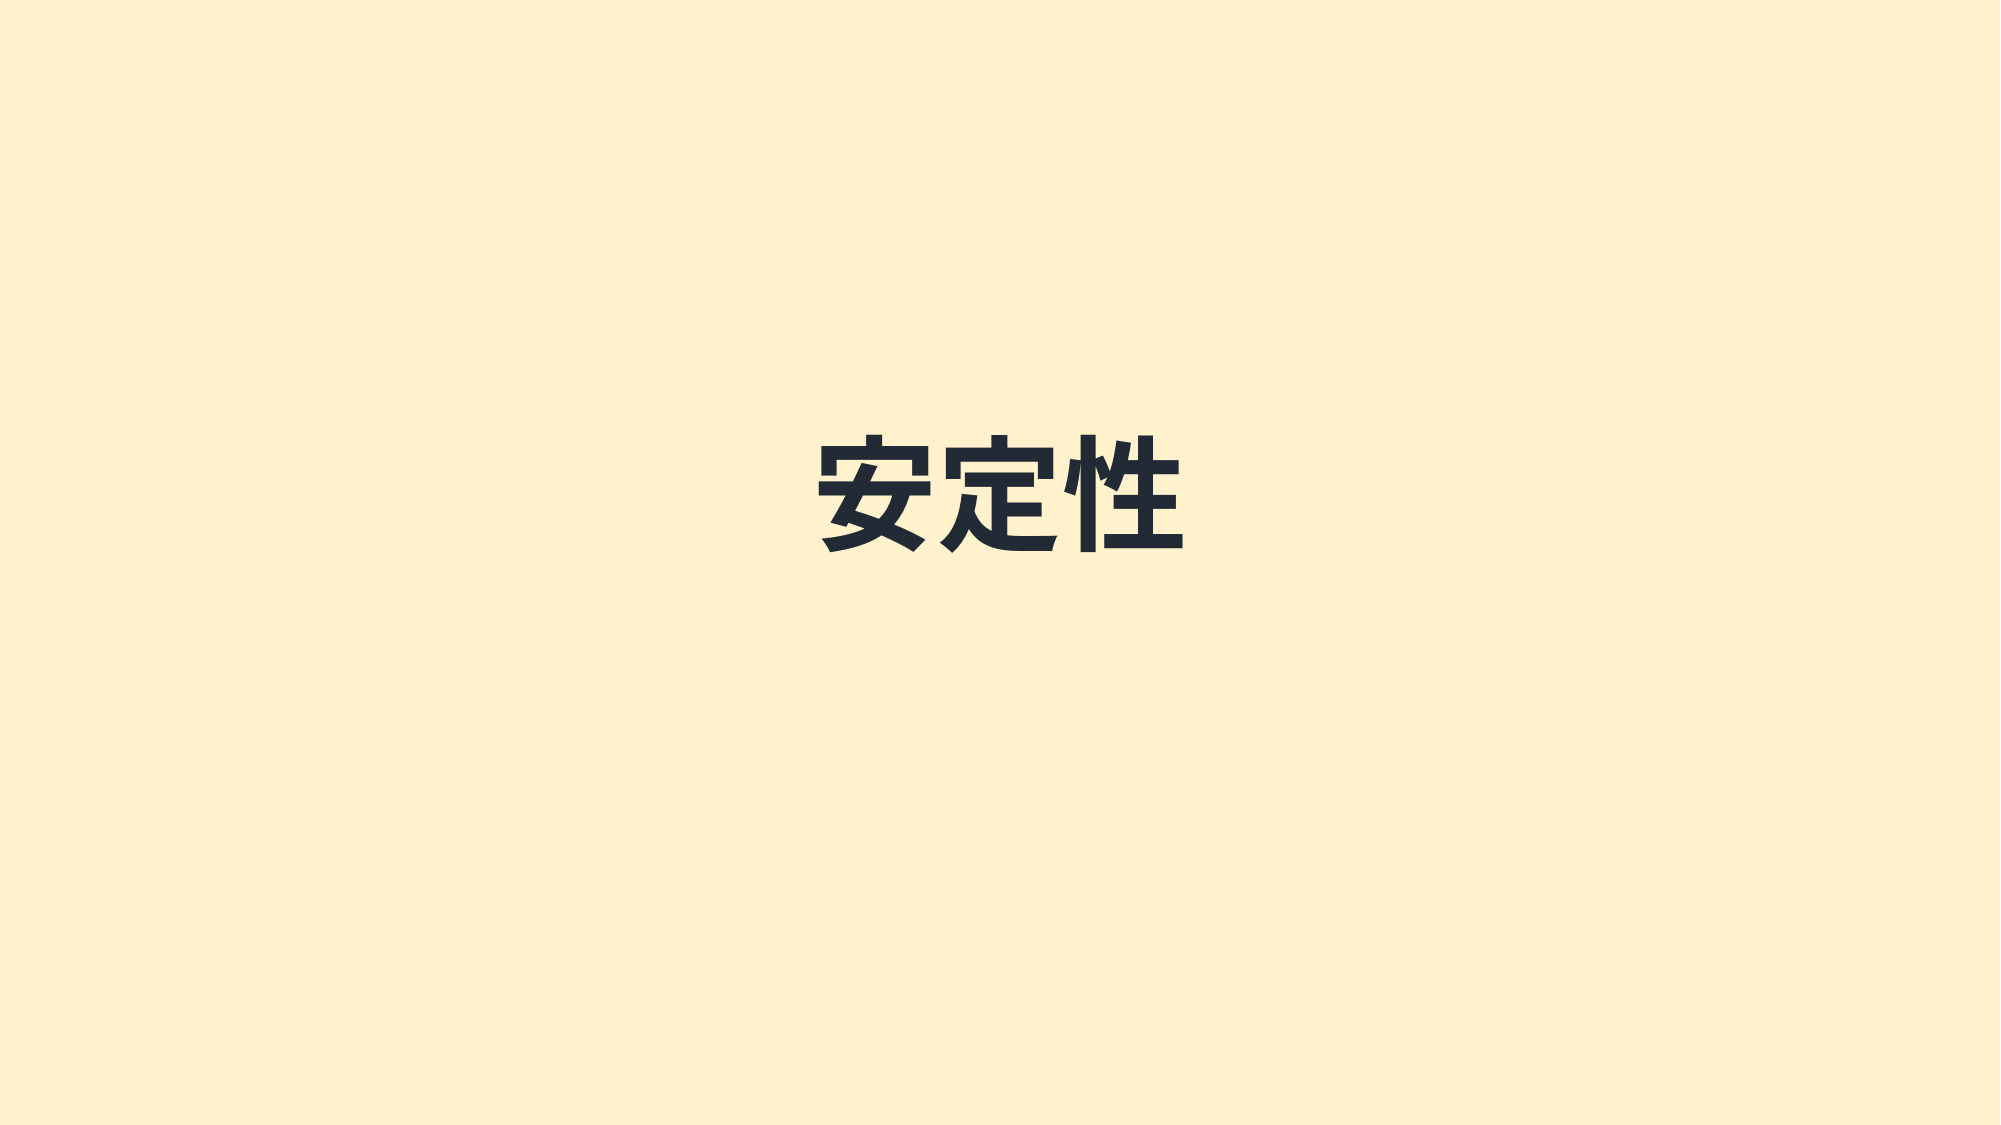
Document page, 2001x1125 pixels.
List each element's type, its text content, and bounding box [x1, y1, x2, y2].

title 安定性 [249, 184, 1750, 576]
